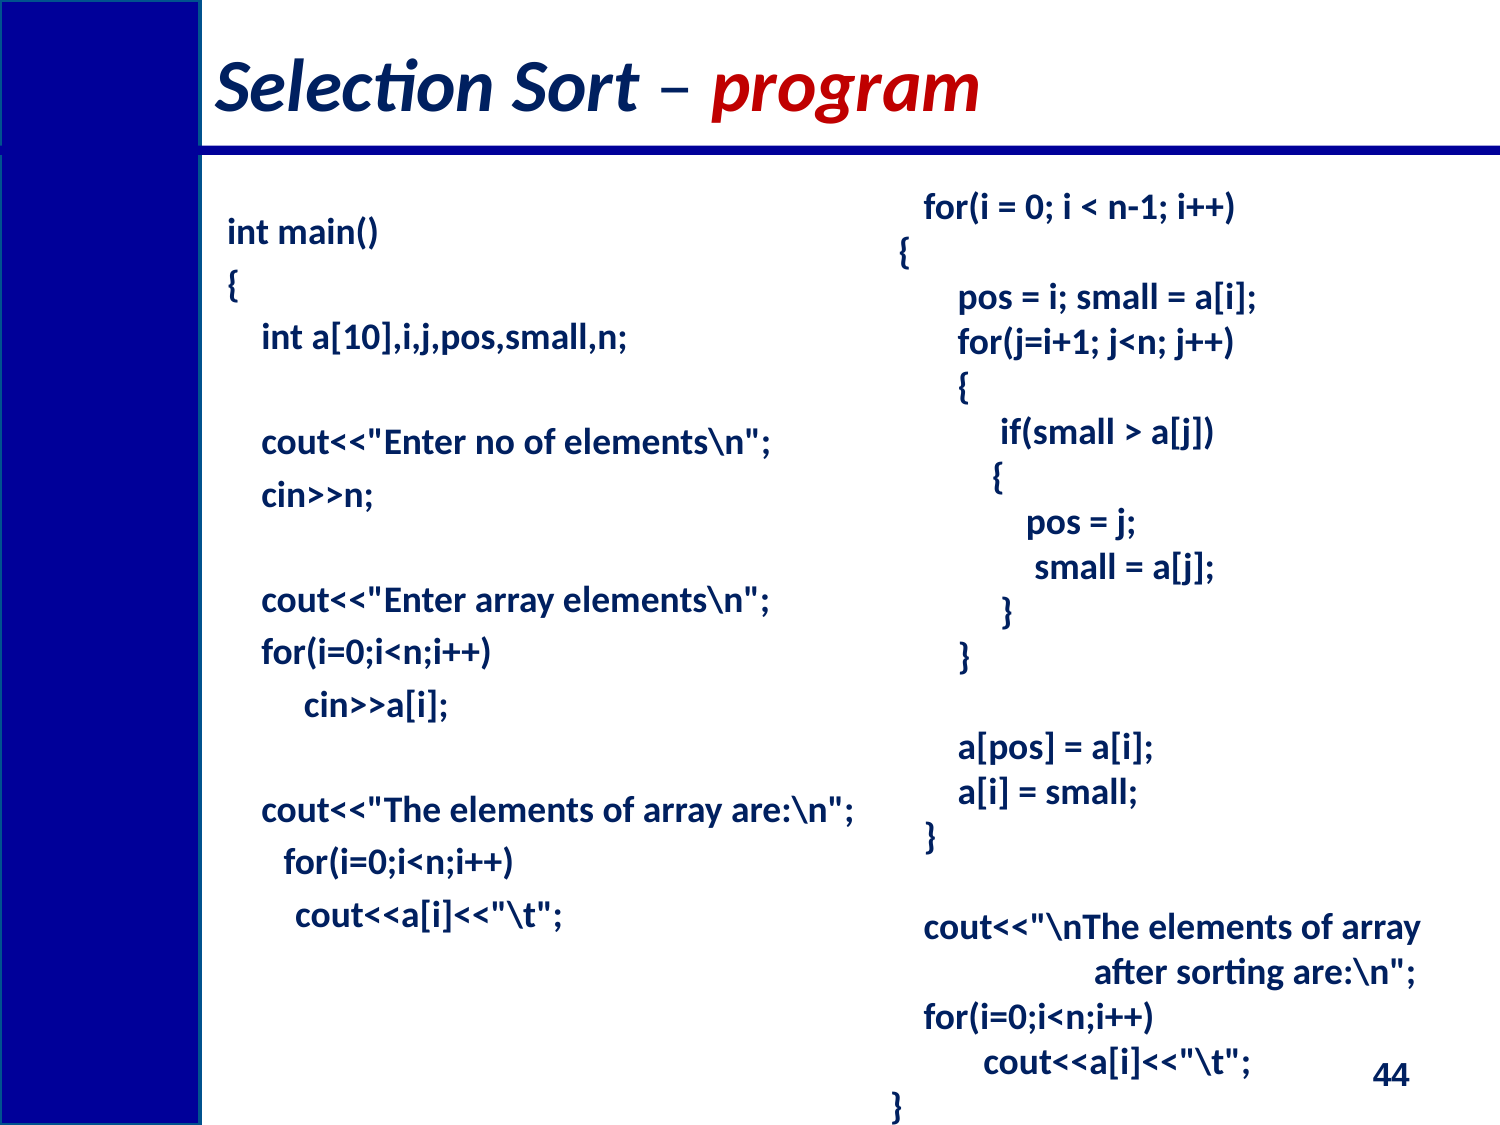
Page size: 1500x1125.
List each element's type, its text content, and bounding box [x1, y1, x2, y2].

list [200, 174, 875, 1005]
title Selection Sort – program [200, 24, 1375, 138]
text_box int main() { int a[10],i,j,pos,small,n; cout<<"Enter no of elements\n"; cin>>n; cout<<"Enter array elements\n"; for(i=0;i<n;i++) cin>>a[i]; cout<<"The elements of array are:\n"; for(i=0;i<n;i++) cout<<a[i]<<"\t"; [212, 199, 875, 1030]
text_box for(i = 0; i < n-1; i++) { pos = i; small = a[i]; for(j=i+1; j<n; j++) { if(small > a[j]) { pos = j; small = a[j]; } } a[pos] = a[i]; a[i] = small; } cout<<"\nThe elements of array after sorting are:\n"; for(i=0;i<n;i++) cout<<a[i]<<"\t"; } [875, 174, 1450, 1125]
